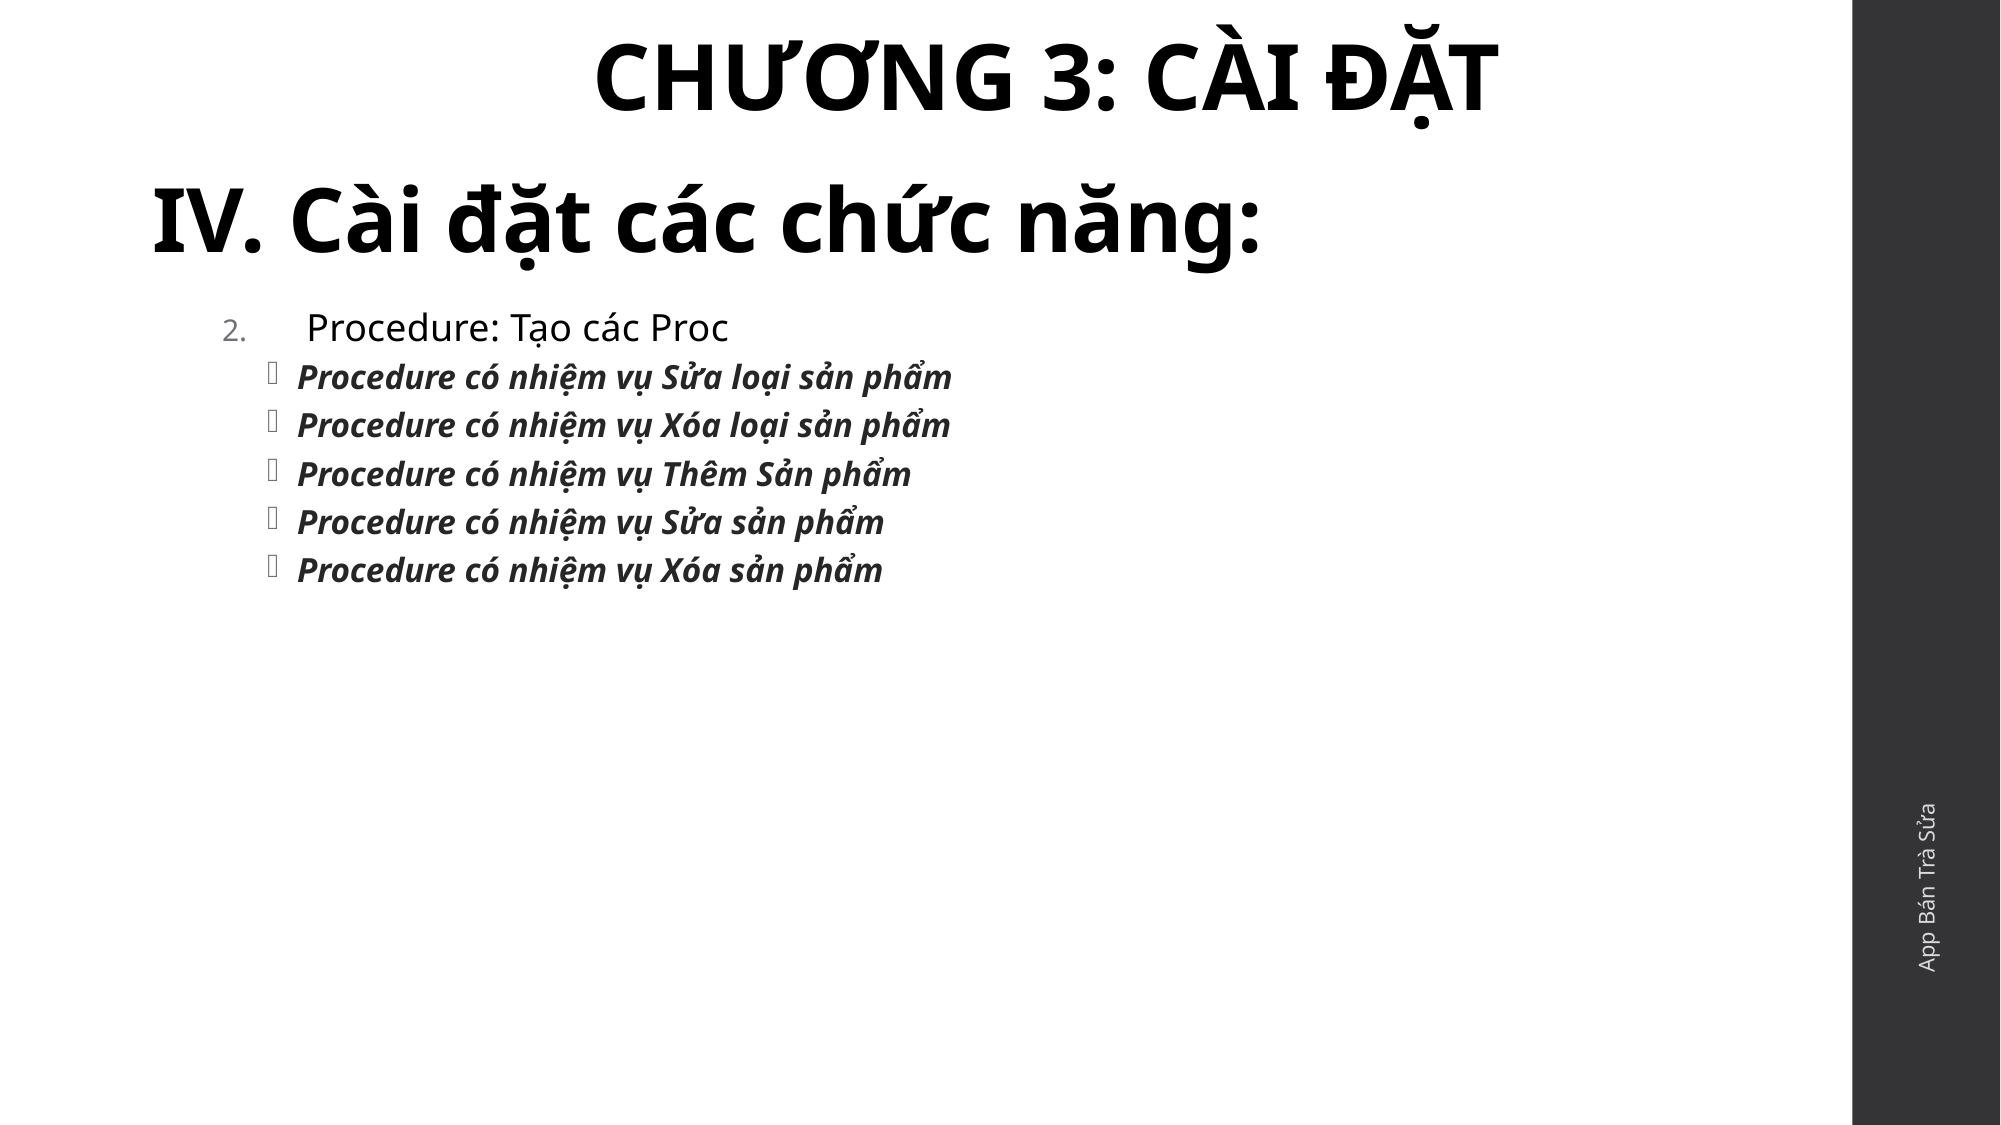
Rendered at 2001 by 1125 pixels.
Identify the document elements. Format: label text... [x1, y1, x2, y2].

list Procedure: Tạo các Proc Procedure có nhiệm vụ Sửa loại sản phẩm Procedure có nhiệm vụ Xóa loại sản phẩm Procedure có nhiệm vụ Thêm Sản phẩm Procedure có nhiệm vụ Sửa sản phẩm Procedure có nhiệm vụ Xóa sản phẩm [206, 299, 1617, 1014]
footer App Bán Trà Sửa [1897, 400, 1958, 988]
title Cài đặt các chức năng: [137, 167, 1819, 386]
text_box CHƯƠNG 3: CÀI ĐẶT [196, 18, 1898, 254]
